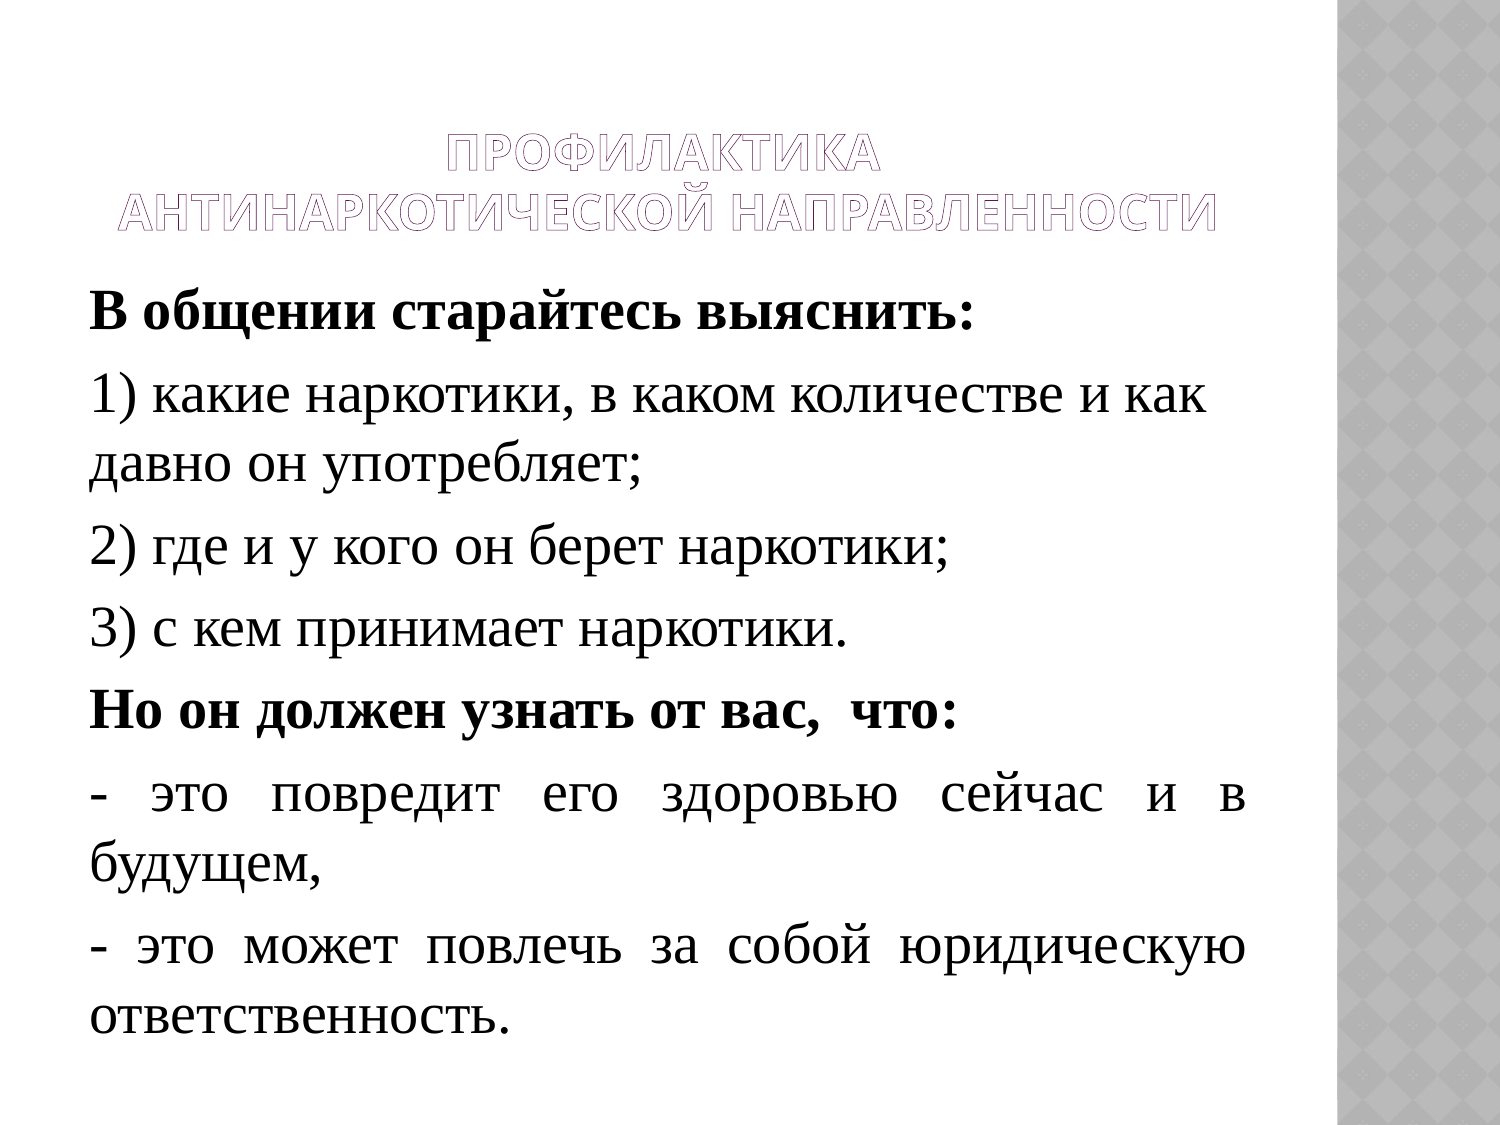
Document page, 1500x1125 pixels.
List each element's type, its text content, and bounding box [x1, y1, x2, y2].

title Профилактика антинаркотической направленности [75, 52, 1263, 240]
list В общении старайтесь выяснить: 1) какие наркотики, в каком количестве и как давно он употребляет; 2) где и у кого он берет наркотики; 3) с кем принимает наркотики. Но он должен узнать от ваc, что: - это повредит его здоровью сейчас и в будущем, - это может повлечь за собой юридическую ответственность. [75, 264, 1263, 1059]
